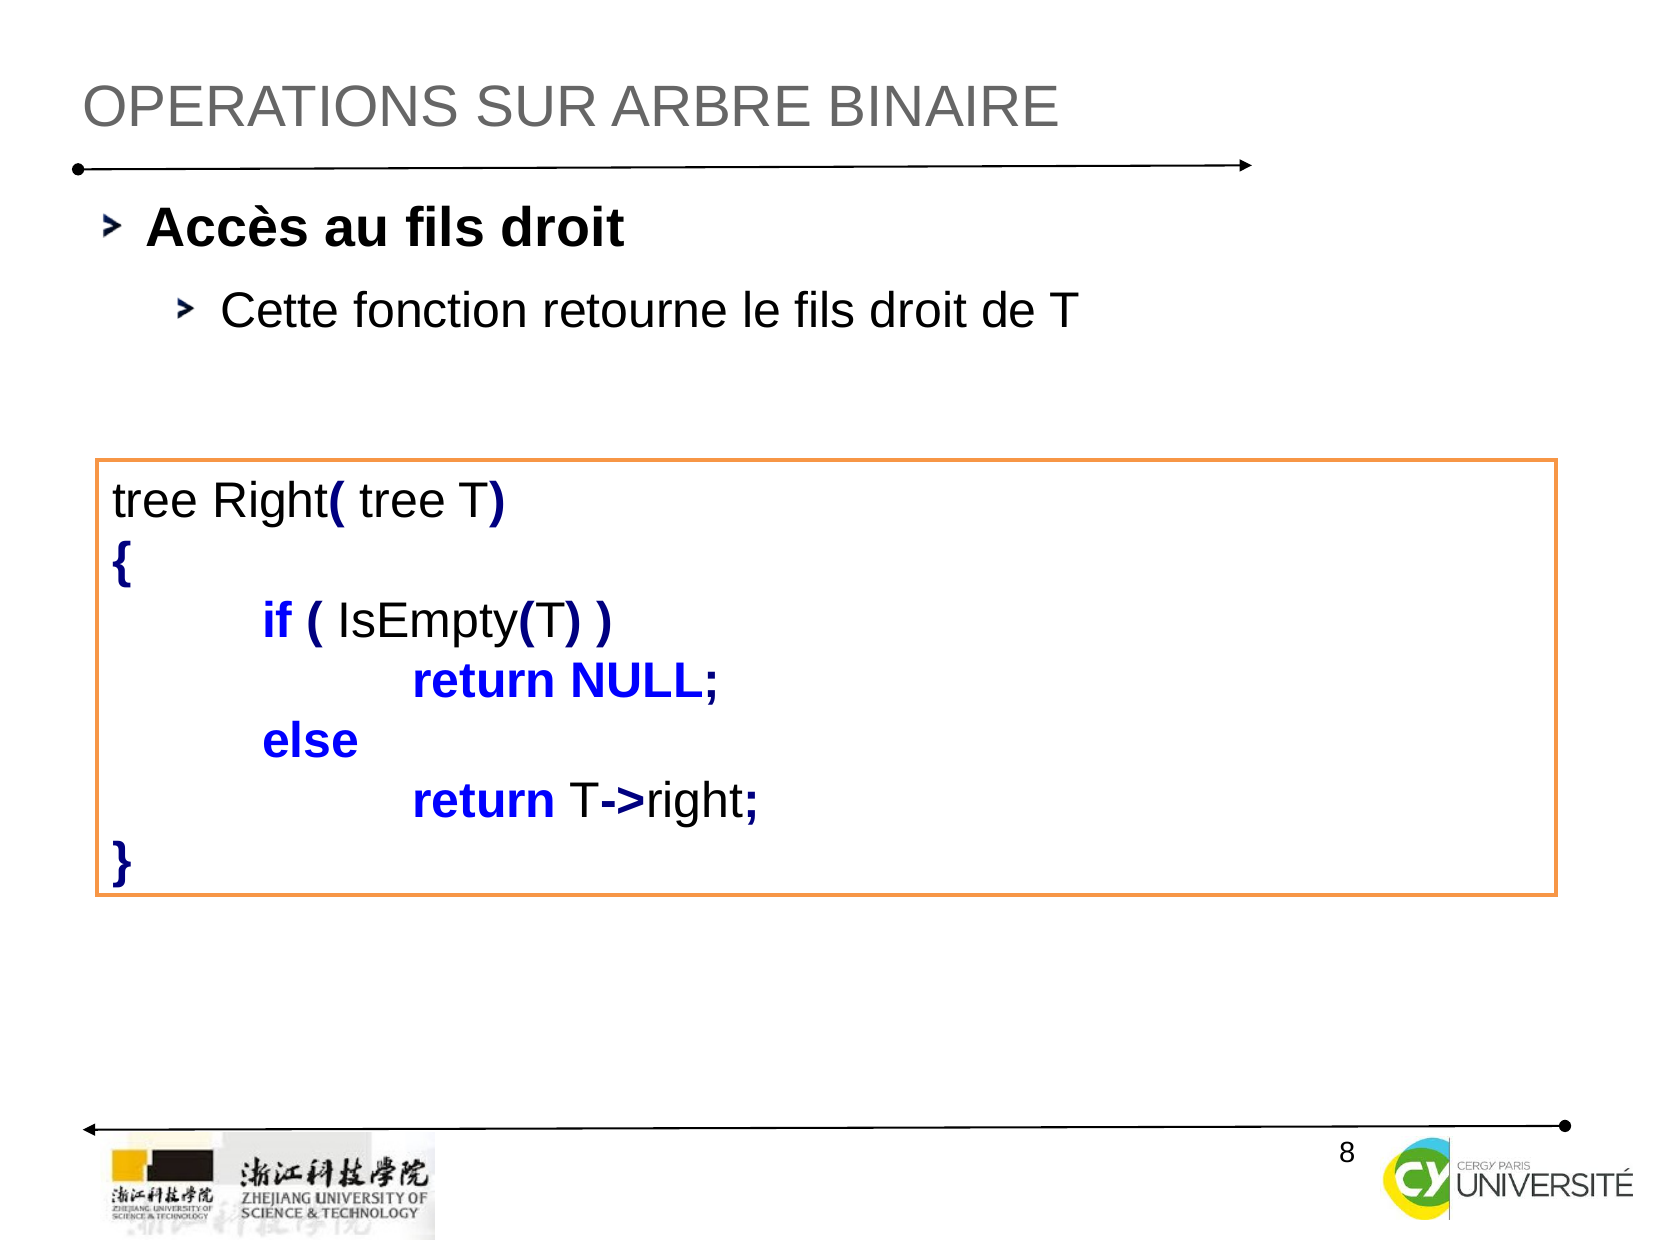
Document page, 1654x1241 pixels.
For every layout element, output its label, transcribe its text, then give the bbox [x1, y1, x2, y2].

text_box tree Right( tree T) { if ( IsEmpty(T) ) return NULL; else return T->right; } [95, 458, 1558, 897]
picture [100, 1169, 435, 1240]
picture [1380, 1136, 1633, 1220]
picture [92, 204, 131, 244]
text_box Accès au fils droit Cette fonction retourne le fils droit de T [74, 190, 1557, 1169]
text_box Operations sur arbre binaire [82, 49, 1571, 158]
picture [167, 289, 203, 325]
